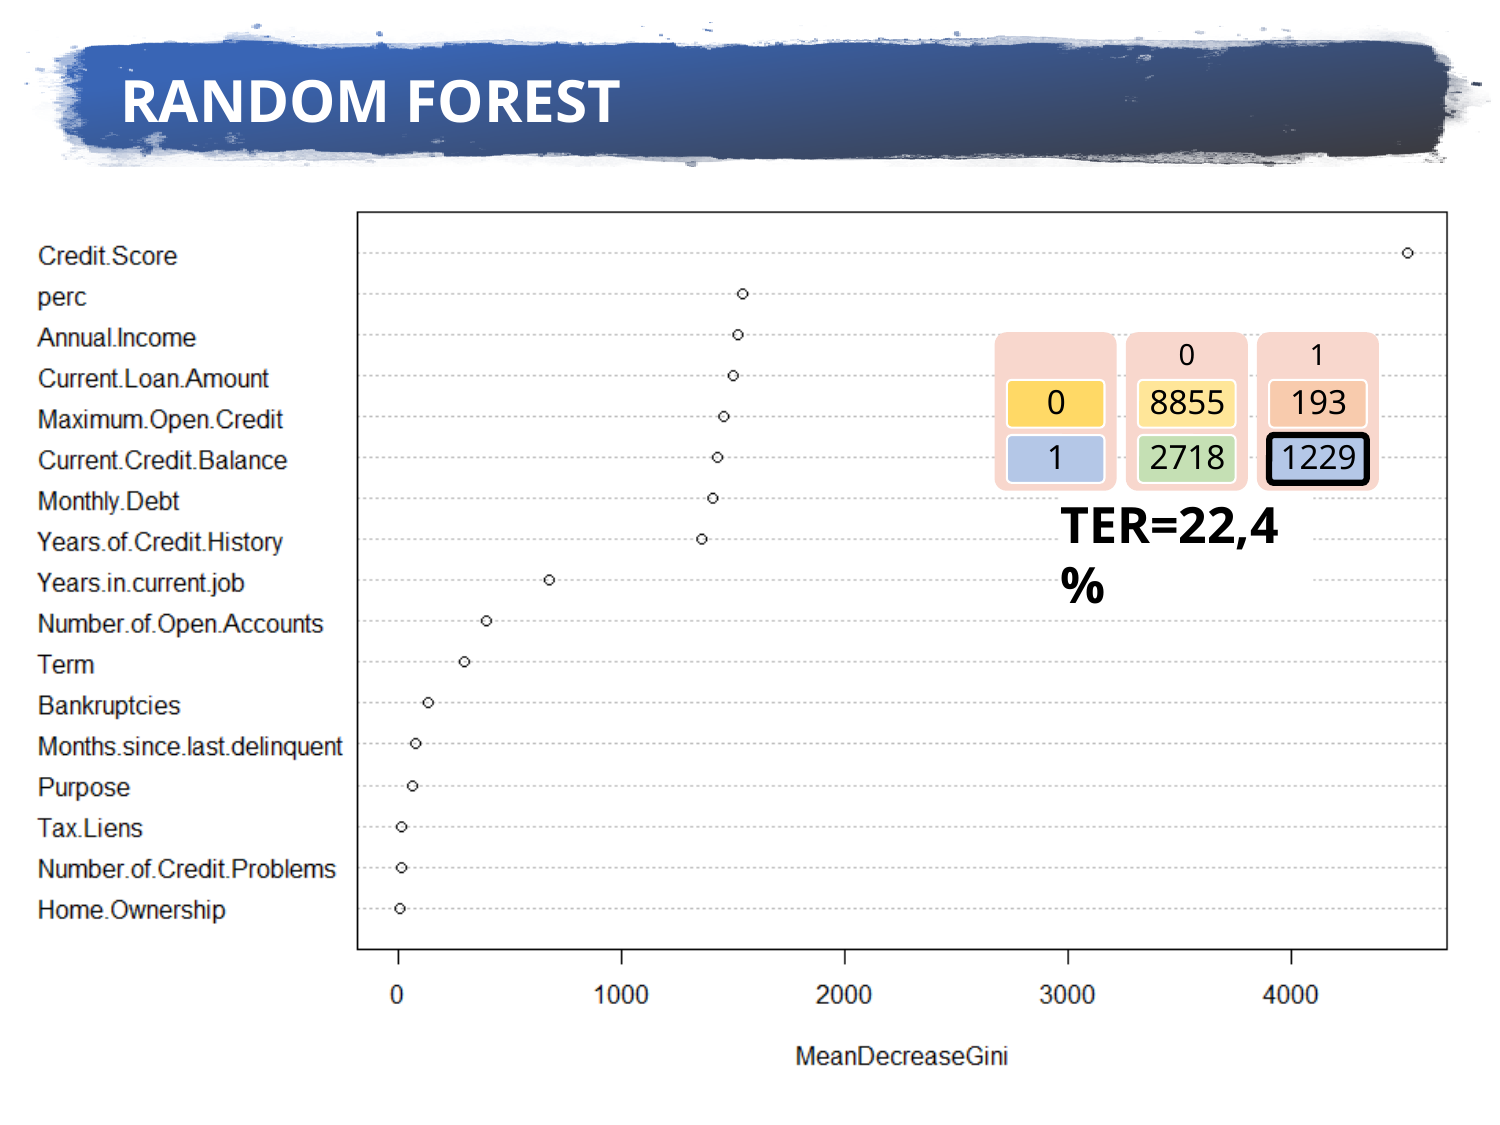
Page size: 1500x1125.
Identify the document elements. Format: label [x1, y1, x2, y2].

picture [0, 22, 1500, 167]
text_box [994, 332, 1379, 491]
picture [24, 185, 1470, 1103]
